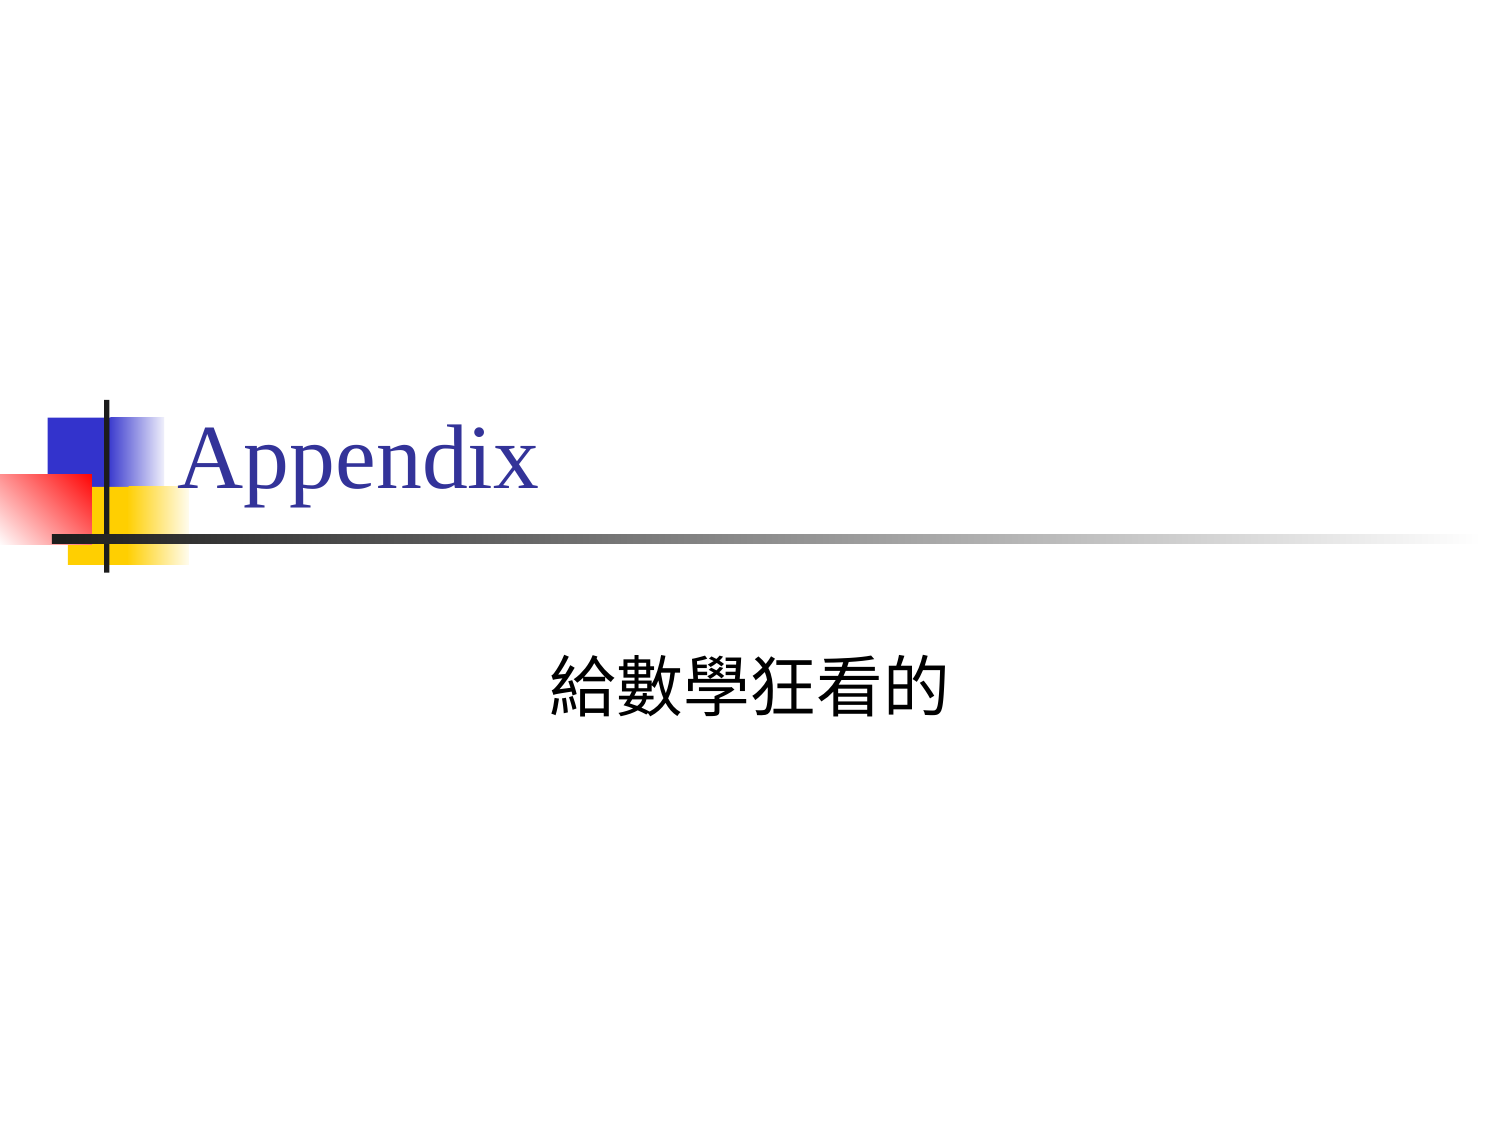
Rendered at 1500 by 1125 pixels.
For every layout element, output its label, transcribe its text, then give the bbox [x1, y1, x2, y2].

title Appendix [162, 275, 1438, 515]
subtitle 給數學狂看的 [225, 637, 1275, 925]
